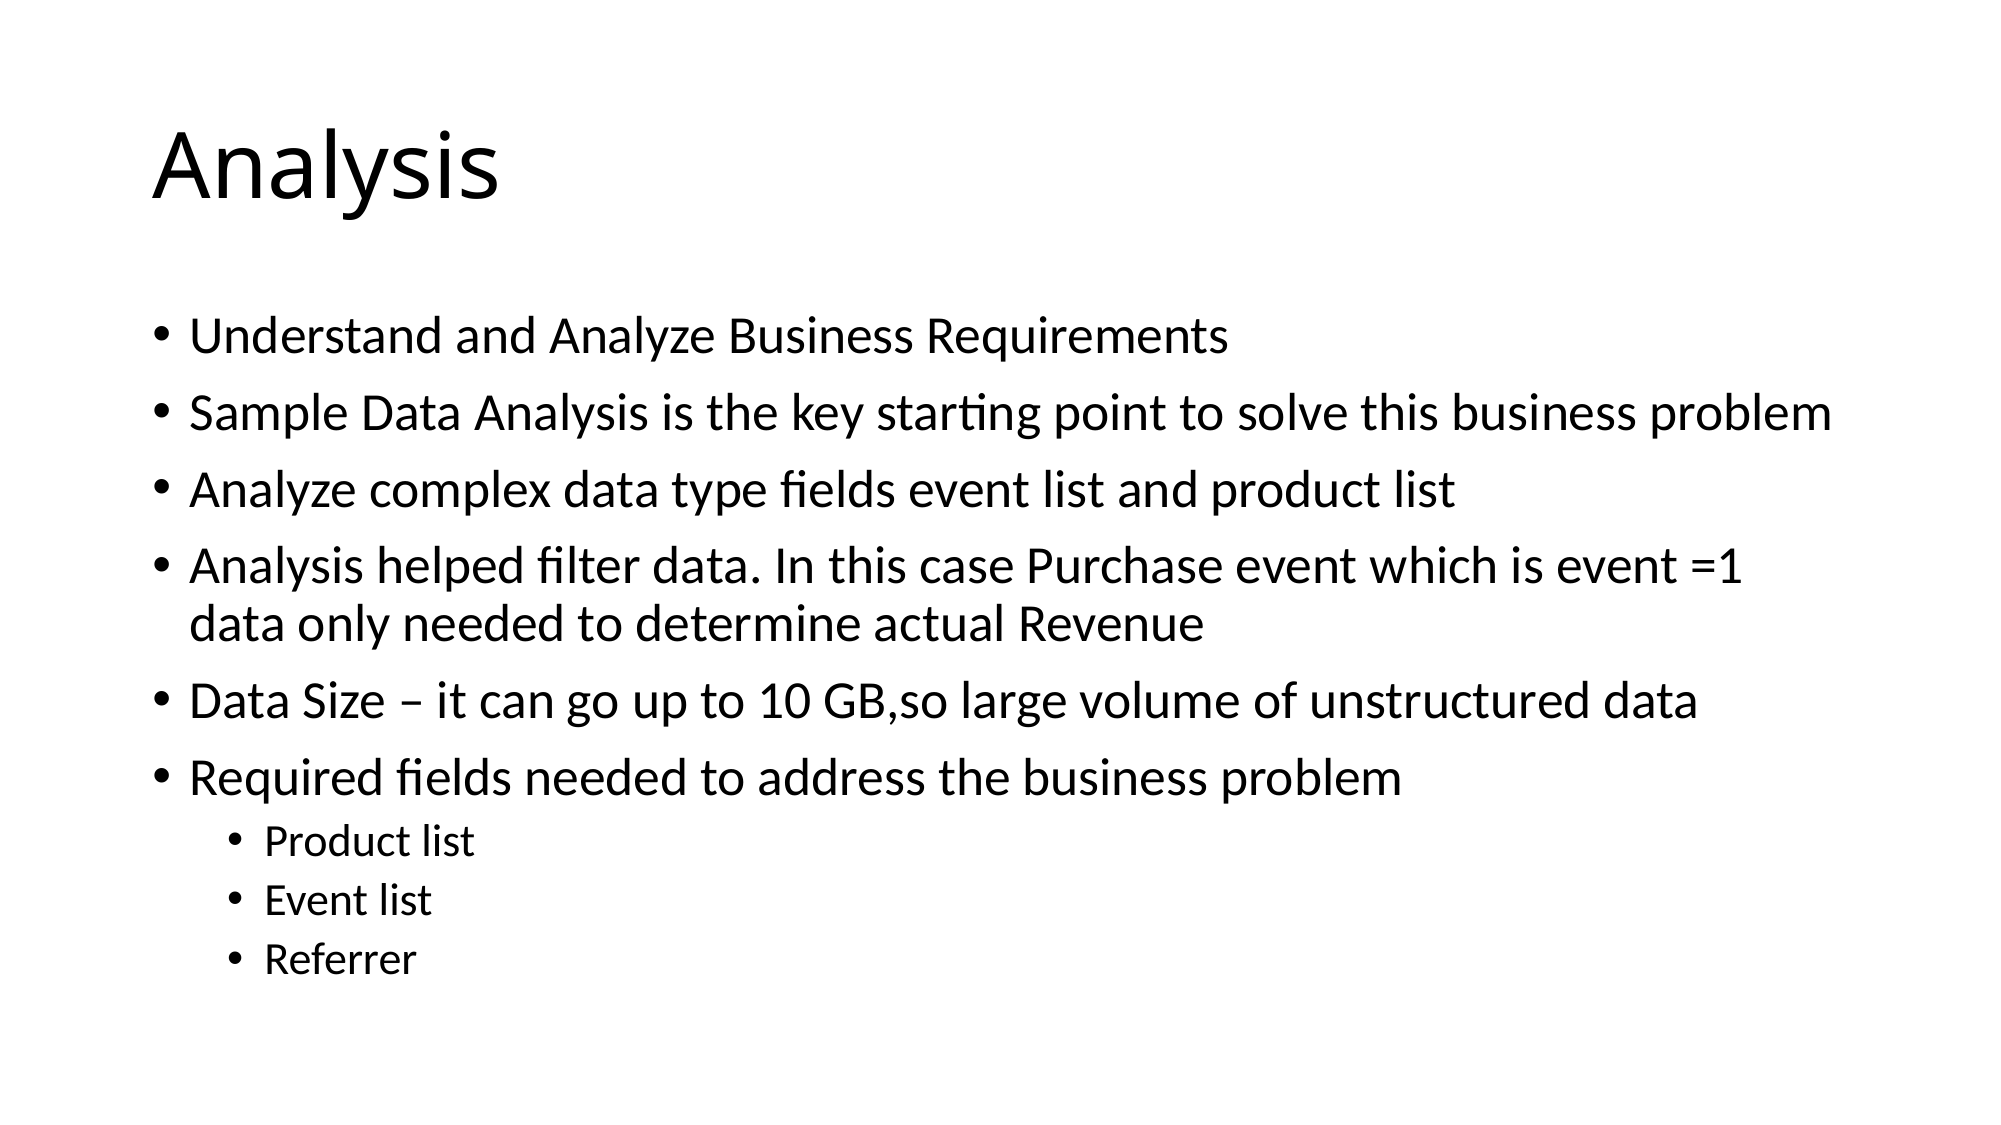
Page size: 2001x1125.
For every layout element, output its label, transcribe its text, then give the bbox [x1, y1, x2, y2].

title Analysis [137, 59, 1863, 278]
list Understand and Analyze Business Requirements Sample Data Analysis is the key starting point to solve this business problem Analyze complex data type fields event list and product list Analysis helped filter data. In this case Purchase event which is event =1 data only needed to determine actual Revenue Data Size – it can go up to 10 GB,so large volume of unstructured data Required fields needed to address the business problem Product list Event list Referrer [137, 299, 1863, 1014]
